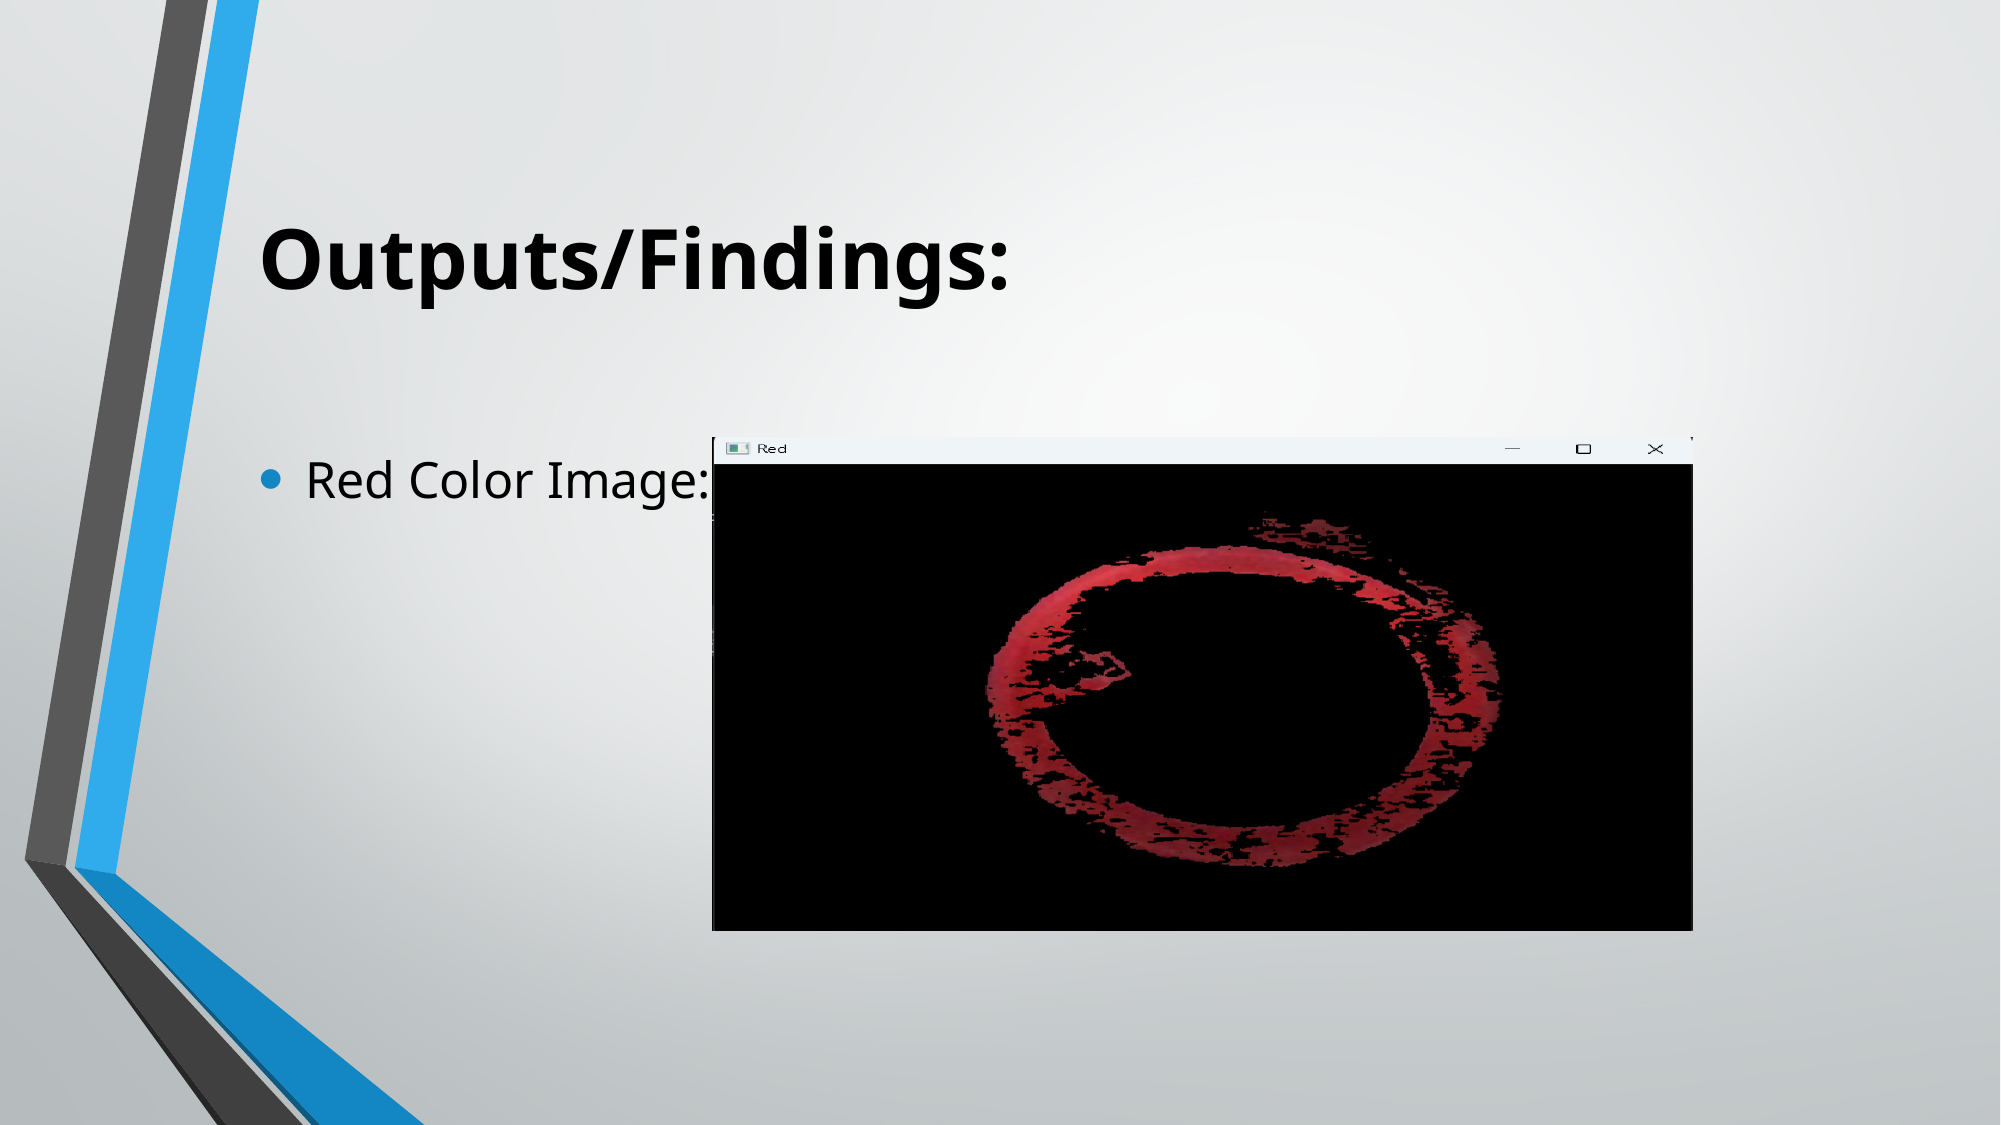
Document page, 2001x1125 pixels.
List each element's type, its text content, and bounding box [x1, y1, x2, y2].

picture [712, 437, 1694, 931]
list Red Color Image: [243, 419, 1887, 950]
title Outputs/Findings: [243, 112, 1887, 400]
